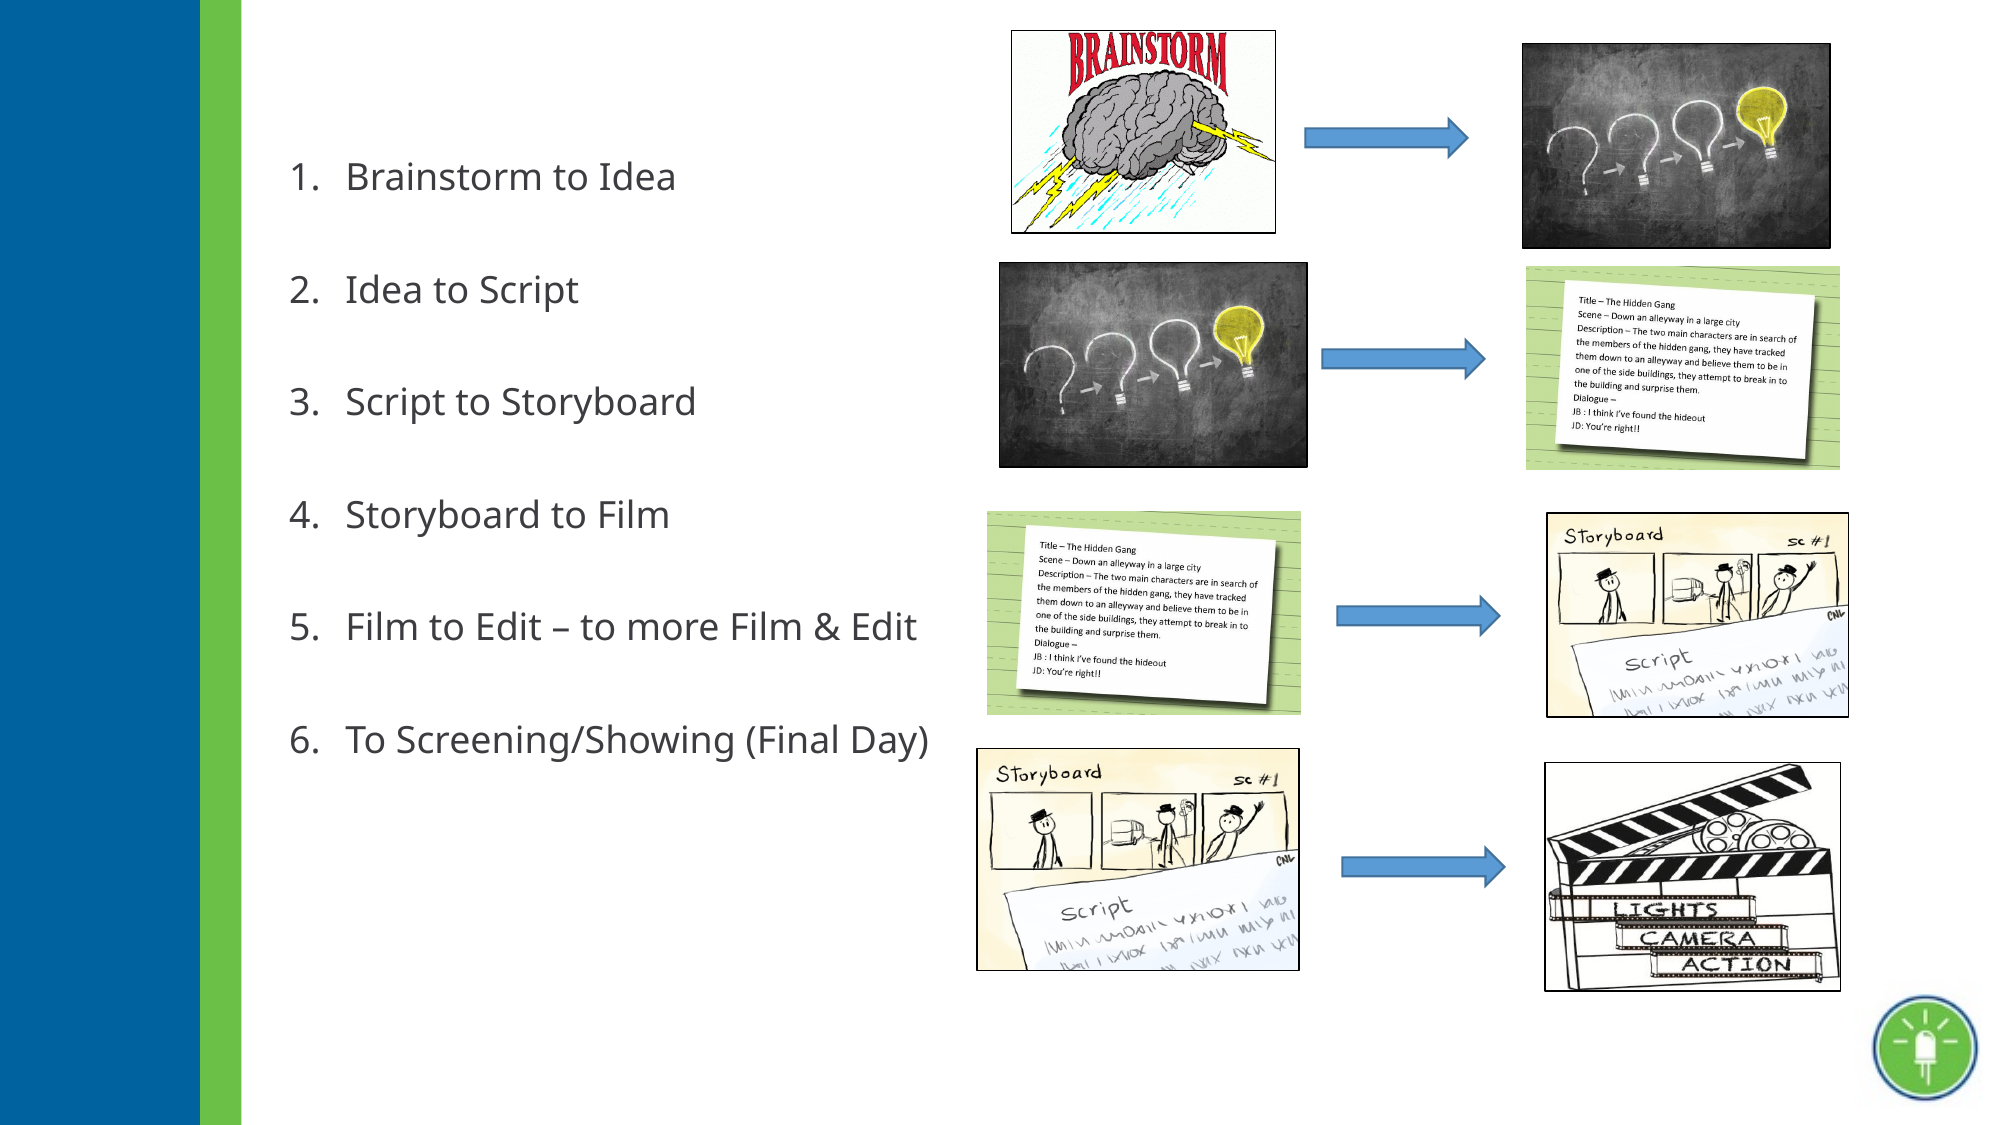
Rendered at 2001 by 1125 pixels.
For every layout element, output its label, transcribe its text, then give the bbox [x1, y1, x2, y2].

text_box [1342, 847, 1505, 886]
picture [1000, 263, 1307, 467]
text_box [1305, 118, 1468, 157]
text_box [0, 0, 200, 1125]
picture [986, 510, 1302, 715]
picture [977, 749, 1299, 970]
picture [1853, 978, 2000, 1125]
text_box [200, 0, 242, 1125]
picture [1547, 513, 1849, 717]
picture [1011, 30, 1275, 233]
picture [1525, 265, 1841, 470]
picture [1545, 763, 1841, 991]
text_box Brainstorm to Idea Idea to Script Script to Storyboard Storyboard to Film Film to Edit – to more Film & Edit To Screening/Showing (Final Day) [274, 78, 1568, 912]
picture [1523, 44, 1830, 248]
text_box [1337, 596, 1500, 635]
text_box [1322, 339, 1485, 378]
